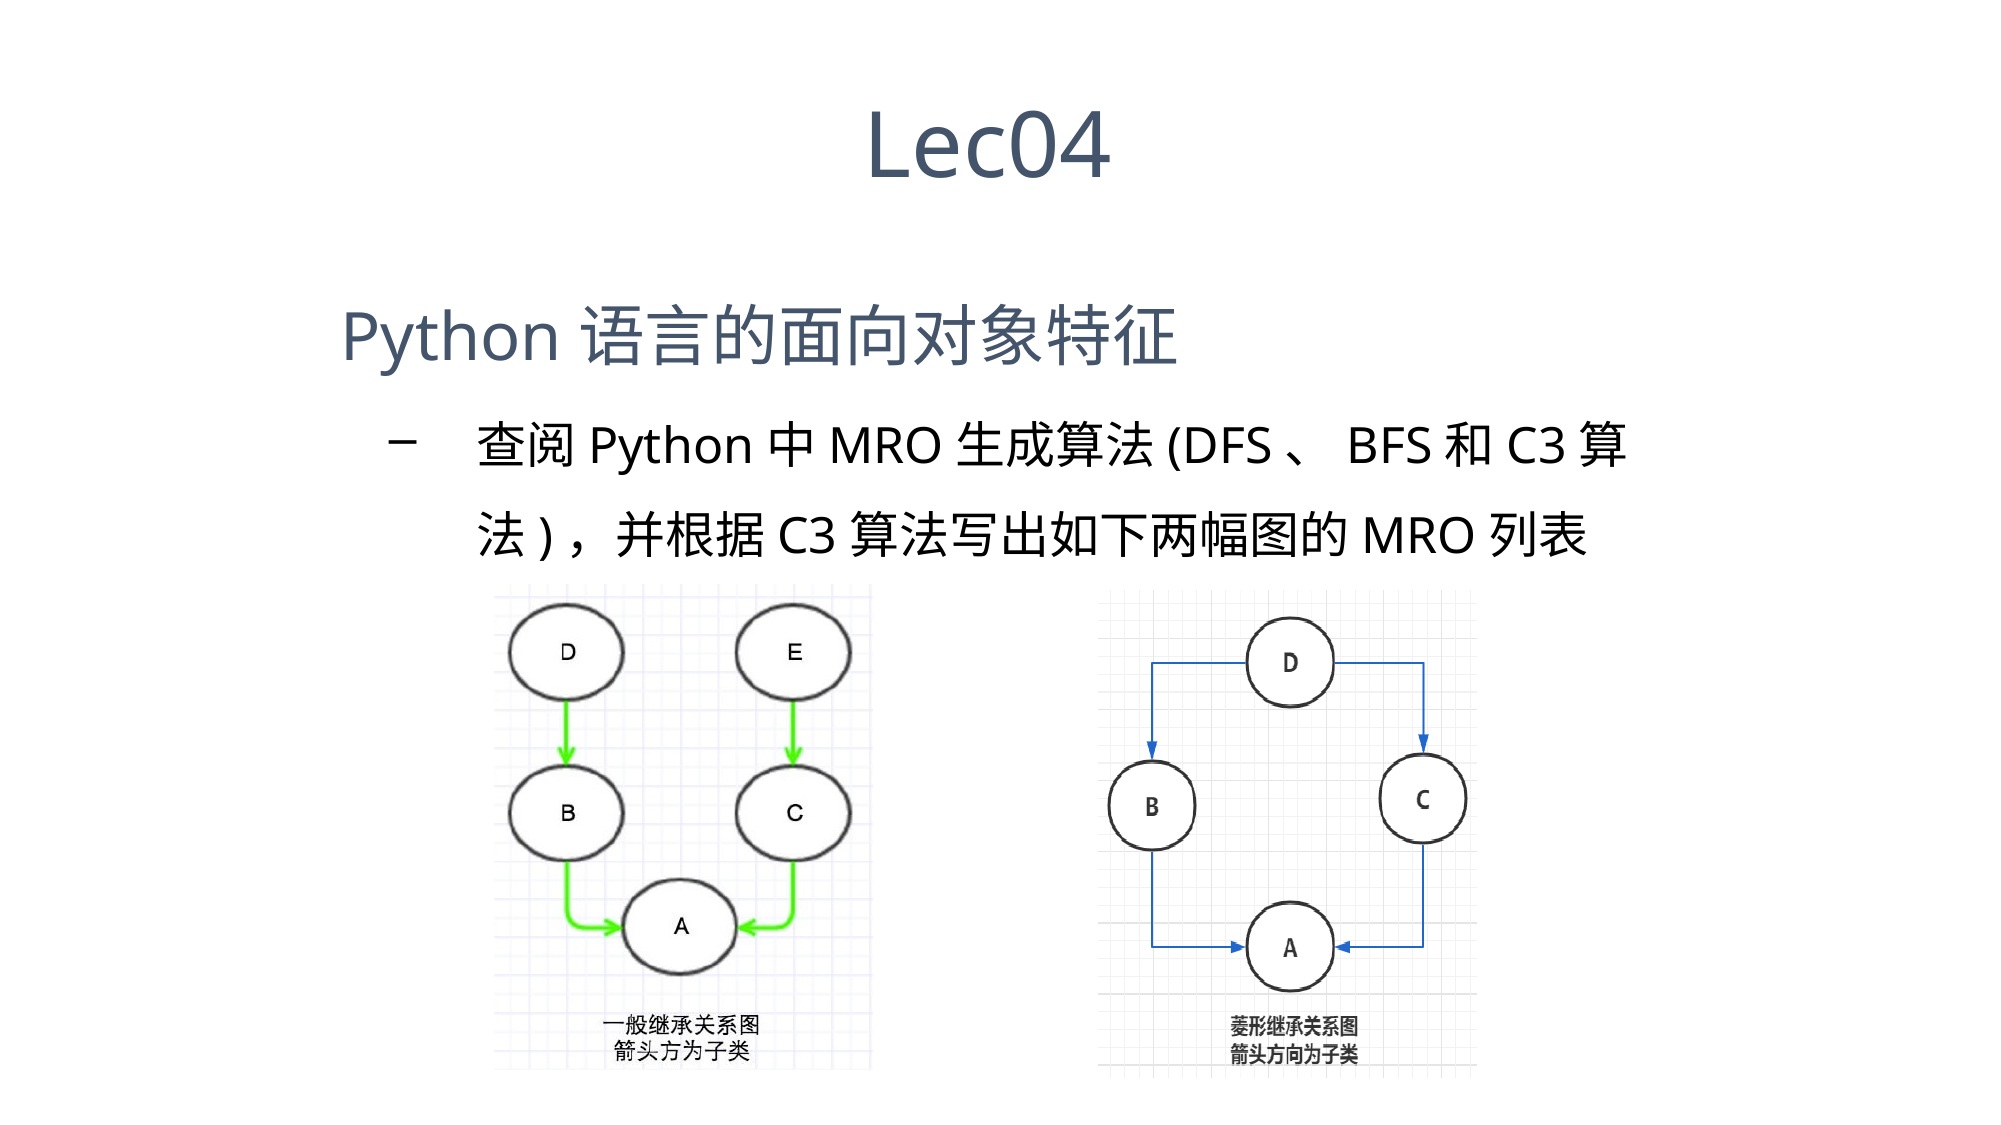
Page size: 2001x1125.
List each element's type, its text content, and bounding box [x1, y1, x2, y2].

picture [1098, 590, 1477, 1079]
text_box Lec04 [362, 46, 1638, 235]
picture [494, 584, 873, 1070]
text_box Python语言的面向对象特征 查阅Python中MRO生成算法(DFS、BFS和C3算法)，并根据C3算法写出如下两幅图的MRO列表 [308, 246, 1704, 1079]
